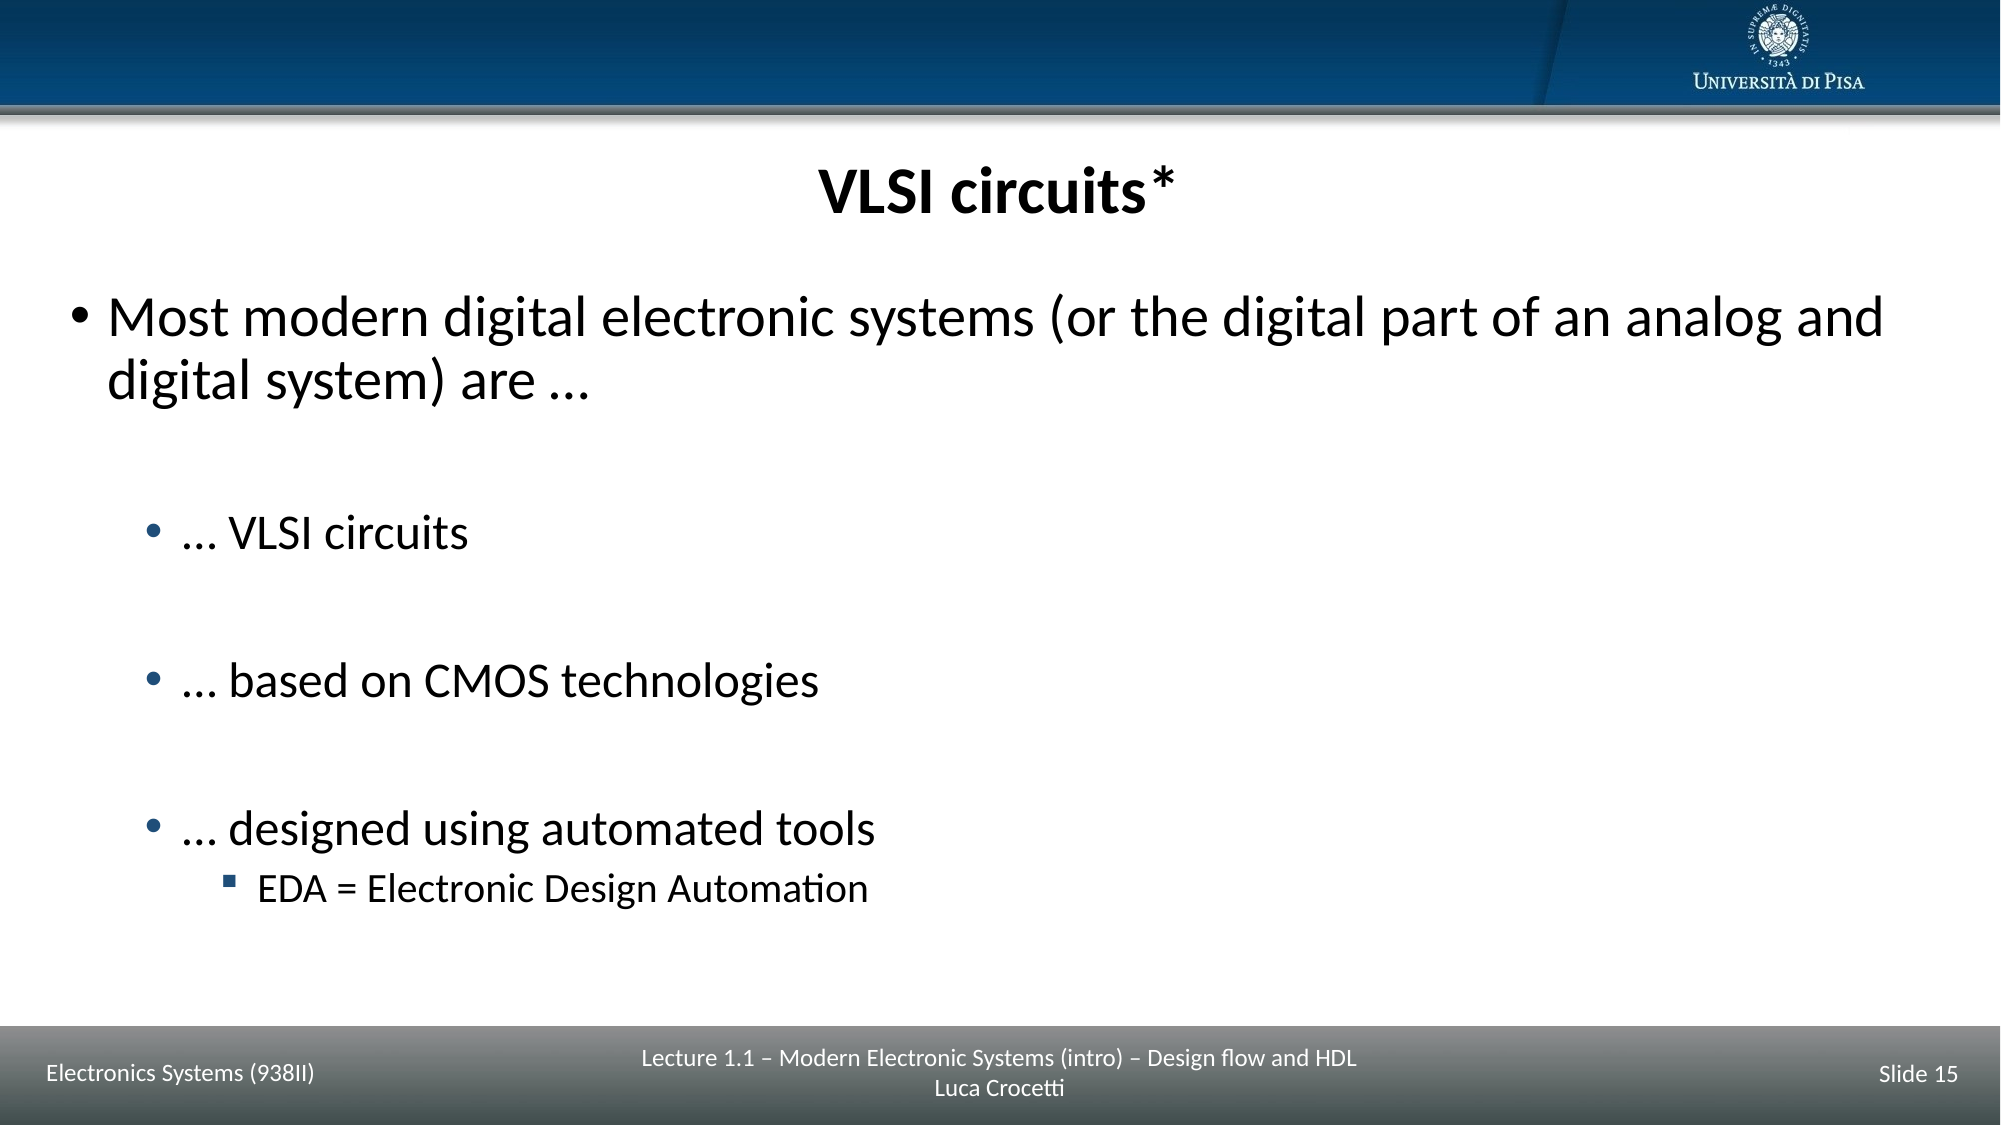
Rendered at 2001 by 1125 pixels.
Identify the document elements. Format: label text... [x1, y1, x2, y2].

list Most modern digital electronic systems (or the digital part of an analog and digital system) are … … VLSI circuits … based on CMOS technologies … designed using automated tools EDA = Electronic Design Automation [55, 278, 1945, 993]
title VLSI circuits* [55, 138, 1945, 244]
picture [0, 0, 2001, 1125]
